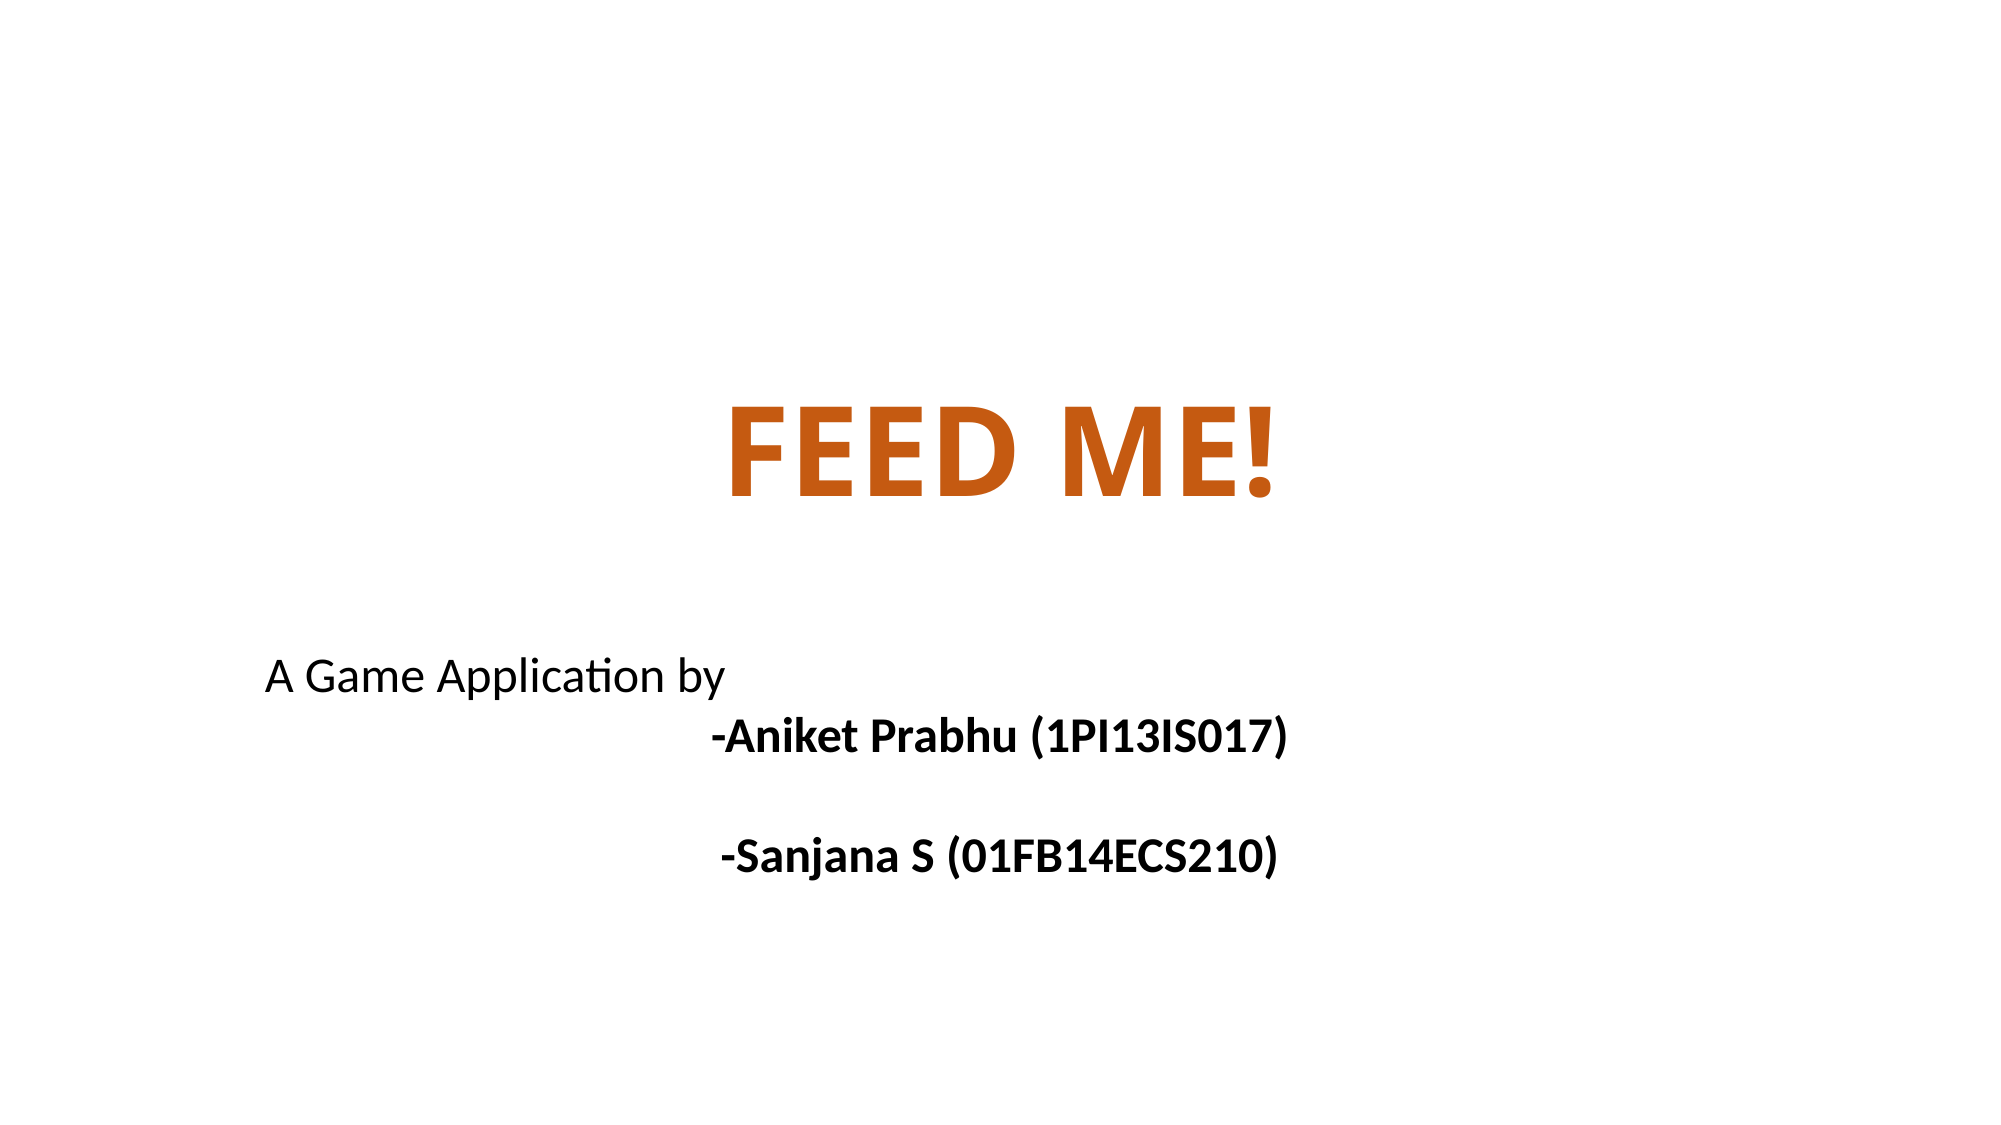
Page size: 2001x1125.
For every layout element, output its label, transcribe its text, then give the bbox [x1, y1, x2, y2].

text_box A Game Application by -Aniket Prabhu (1PI13IS017) -Sanjana S (01FB14ECS210) [249, 634, 1750, 1034]
text_box FEED ME! [249, 184, 1750, 529]
